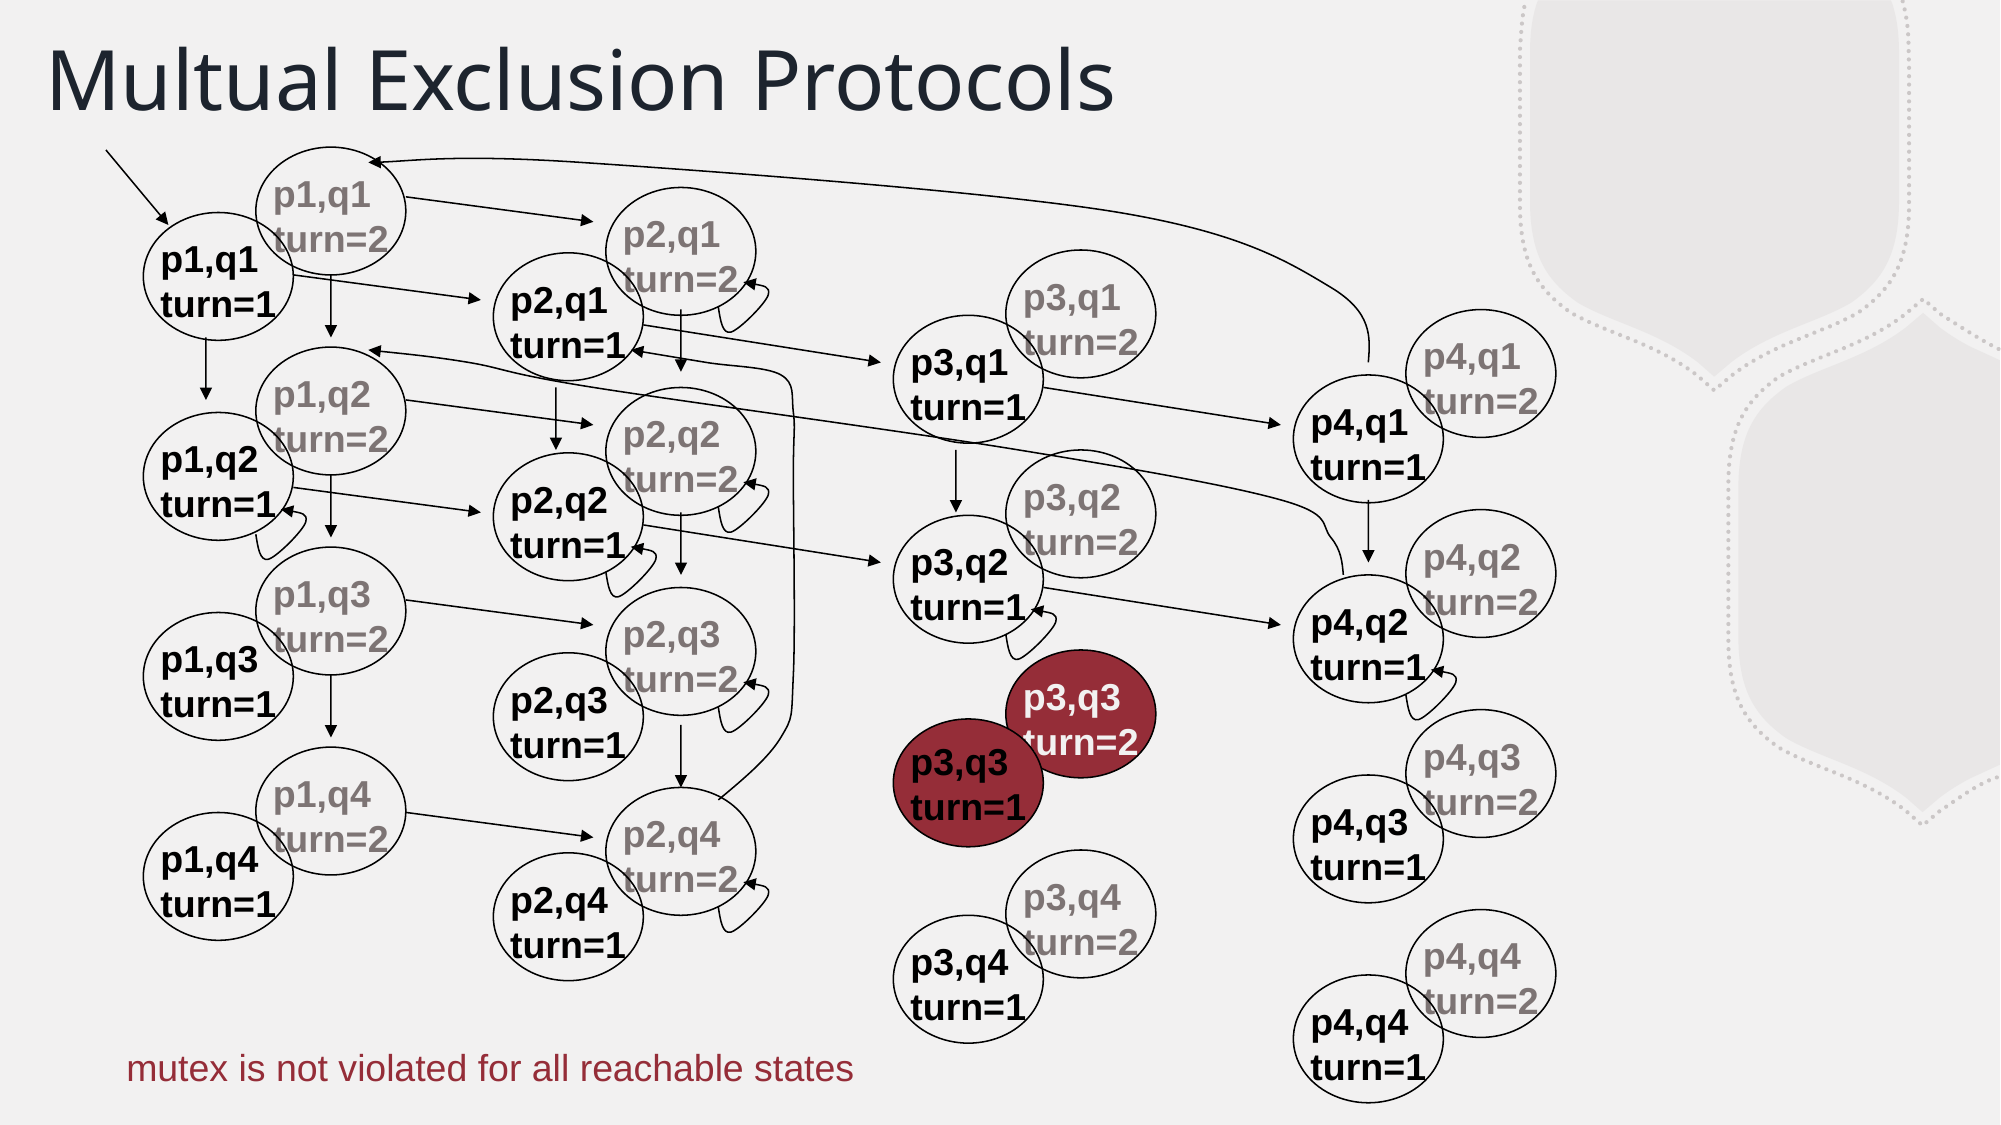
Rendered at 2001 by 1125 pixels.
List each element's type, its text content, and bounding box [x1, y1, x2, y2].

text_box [105, 147, 1556, 1103]
title Multual Exclusion Protocols [30, 0, 1520, 165]
